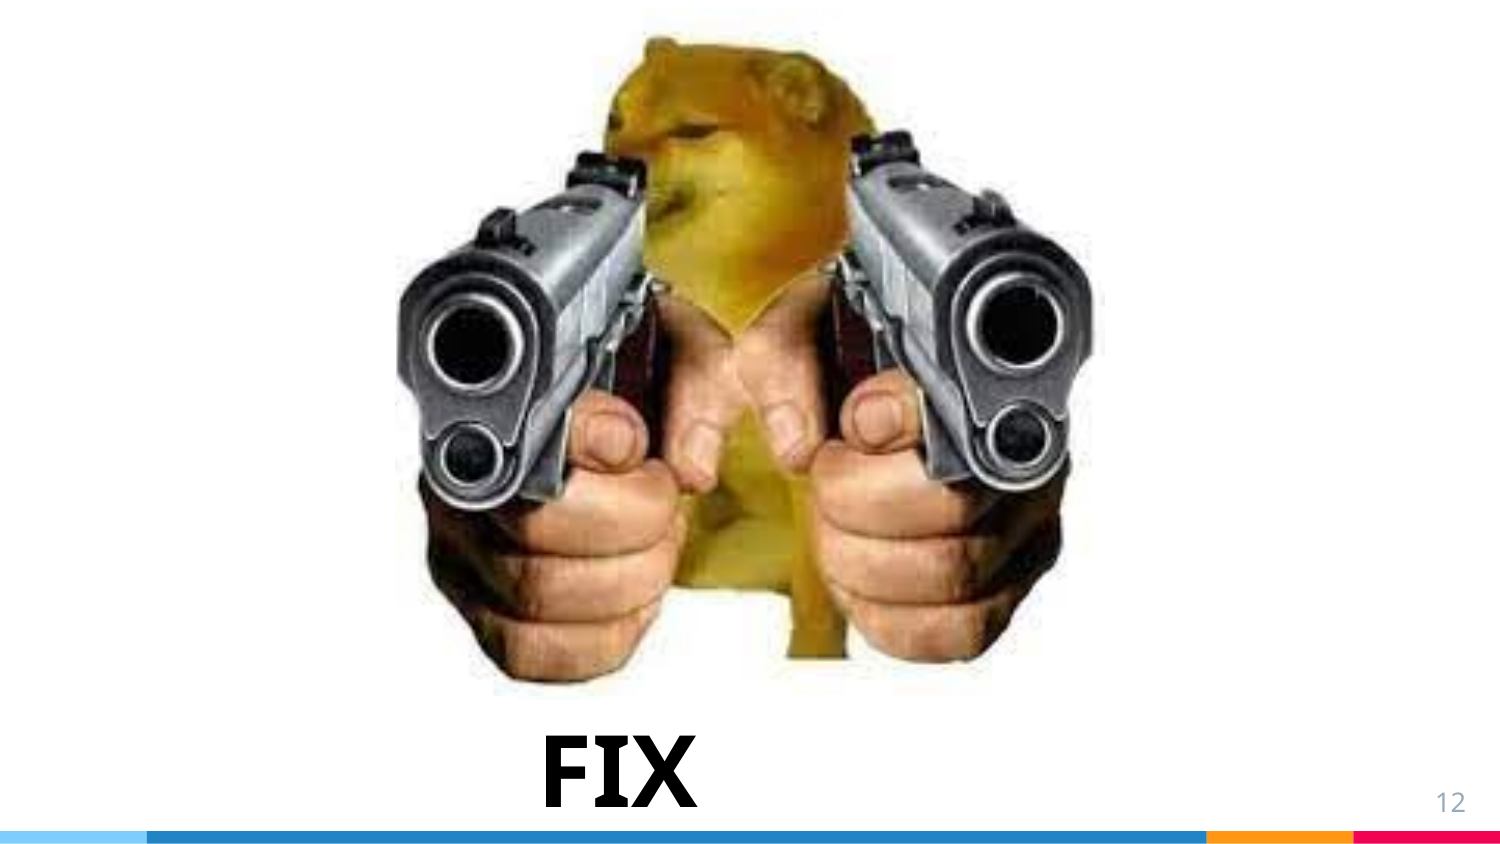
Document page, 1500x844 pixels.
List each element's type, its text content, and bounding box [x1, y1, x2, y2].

slide_number ‹#› [1391, 770, 1482, 822]
picture [395, 8, 1105, 700]
text_box FIX THIS! [522, 708, 978, 844]
